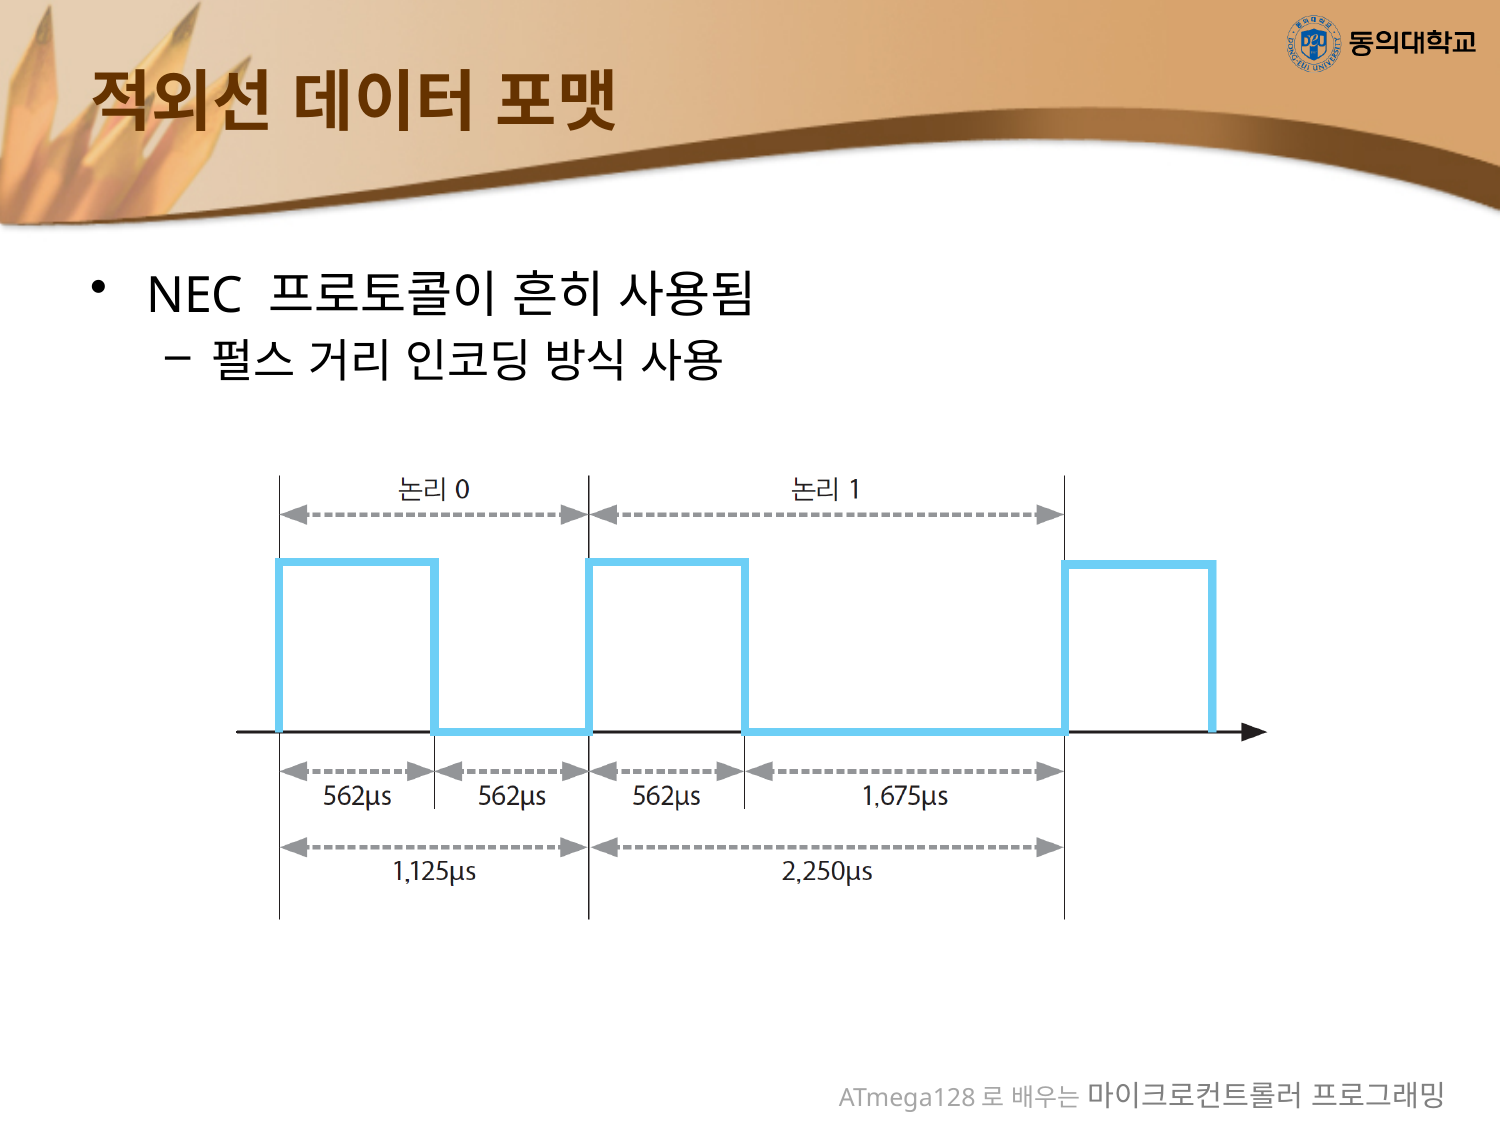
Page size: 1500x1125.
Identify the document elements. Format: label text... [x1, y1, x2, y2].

list NEC 프로토콜이 흔히 사용됨 펄스 거리 인코딩 방식 사용 [75, 255, 1425, 1047]
picture [0, 0, 1500, 1125]
title 적외선 데이터 포맷 [75, 47, 1376, 150]
